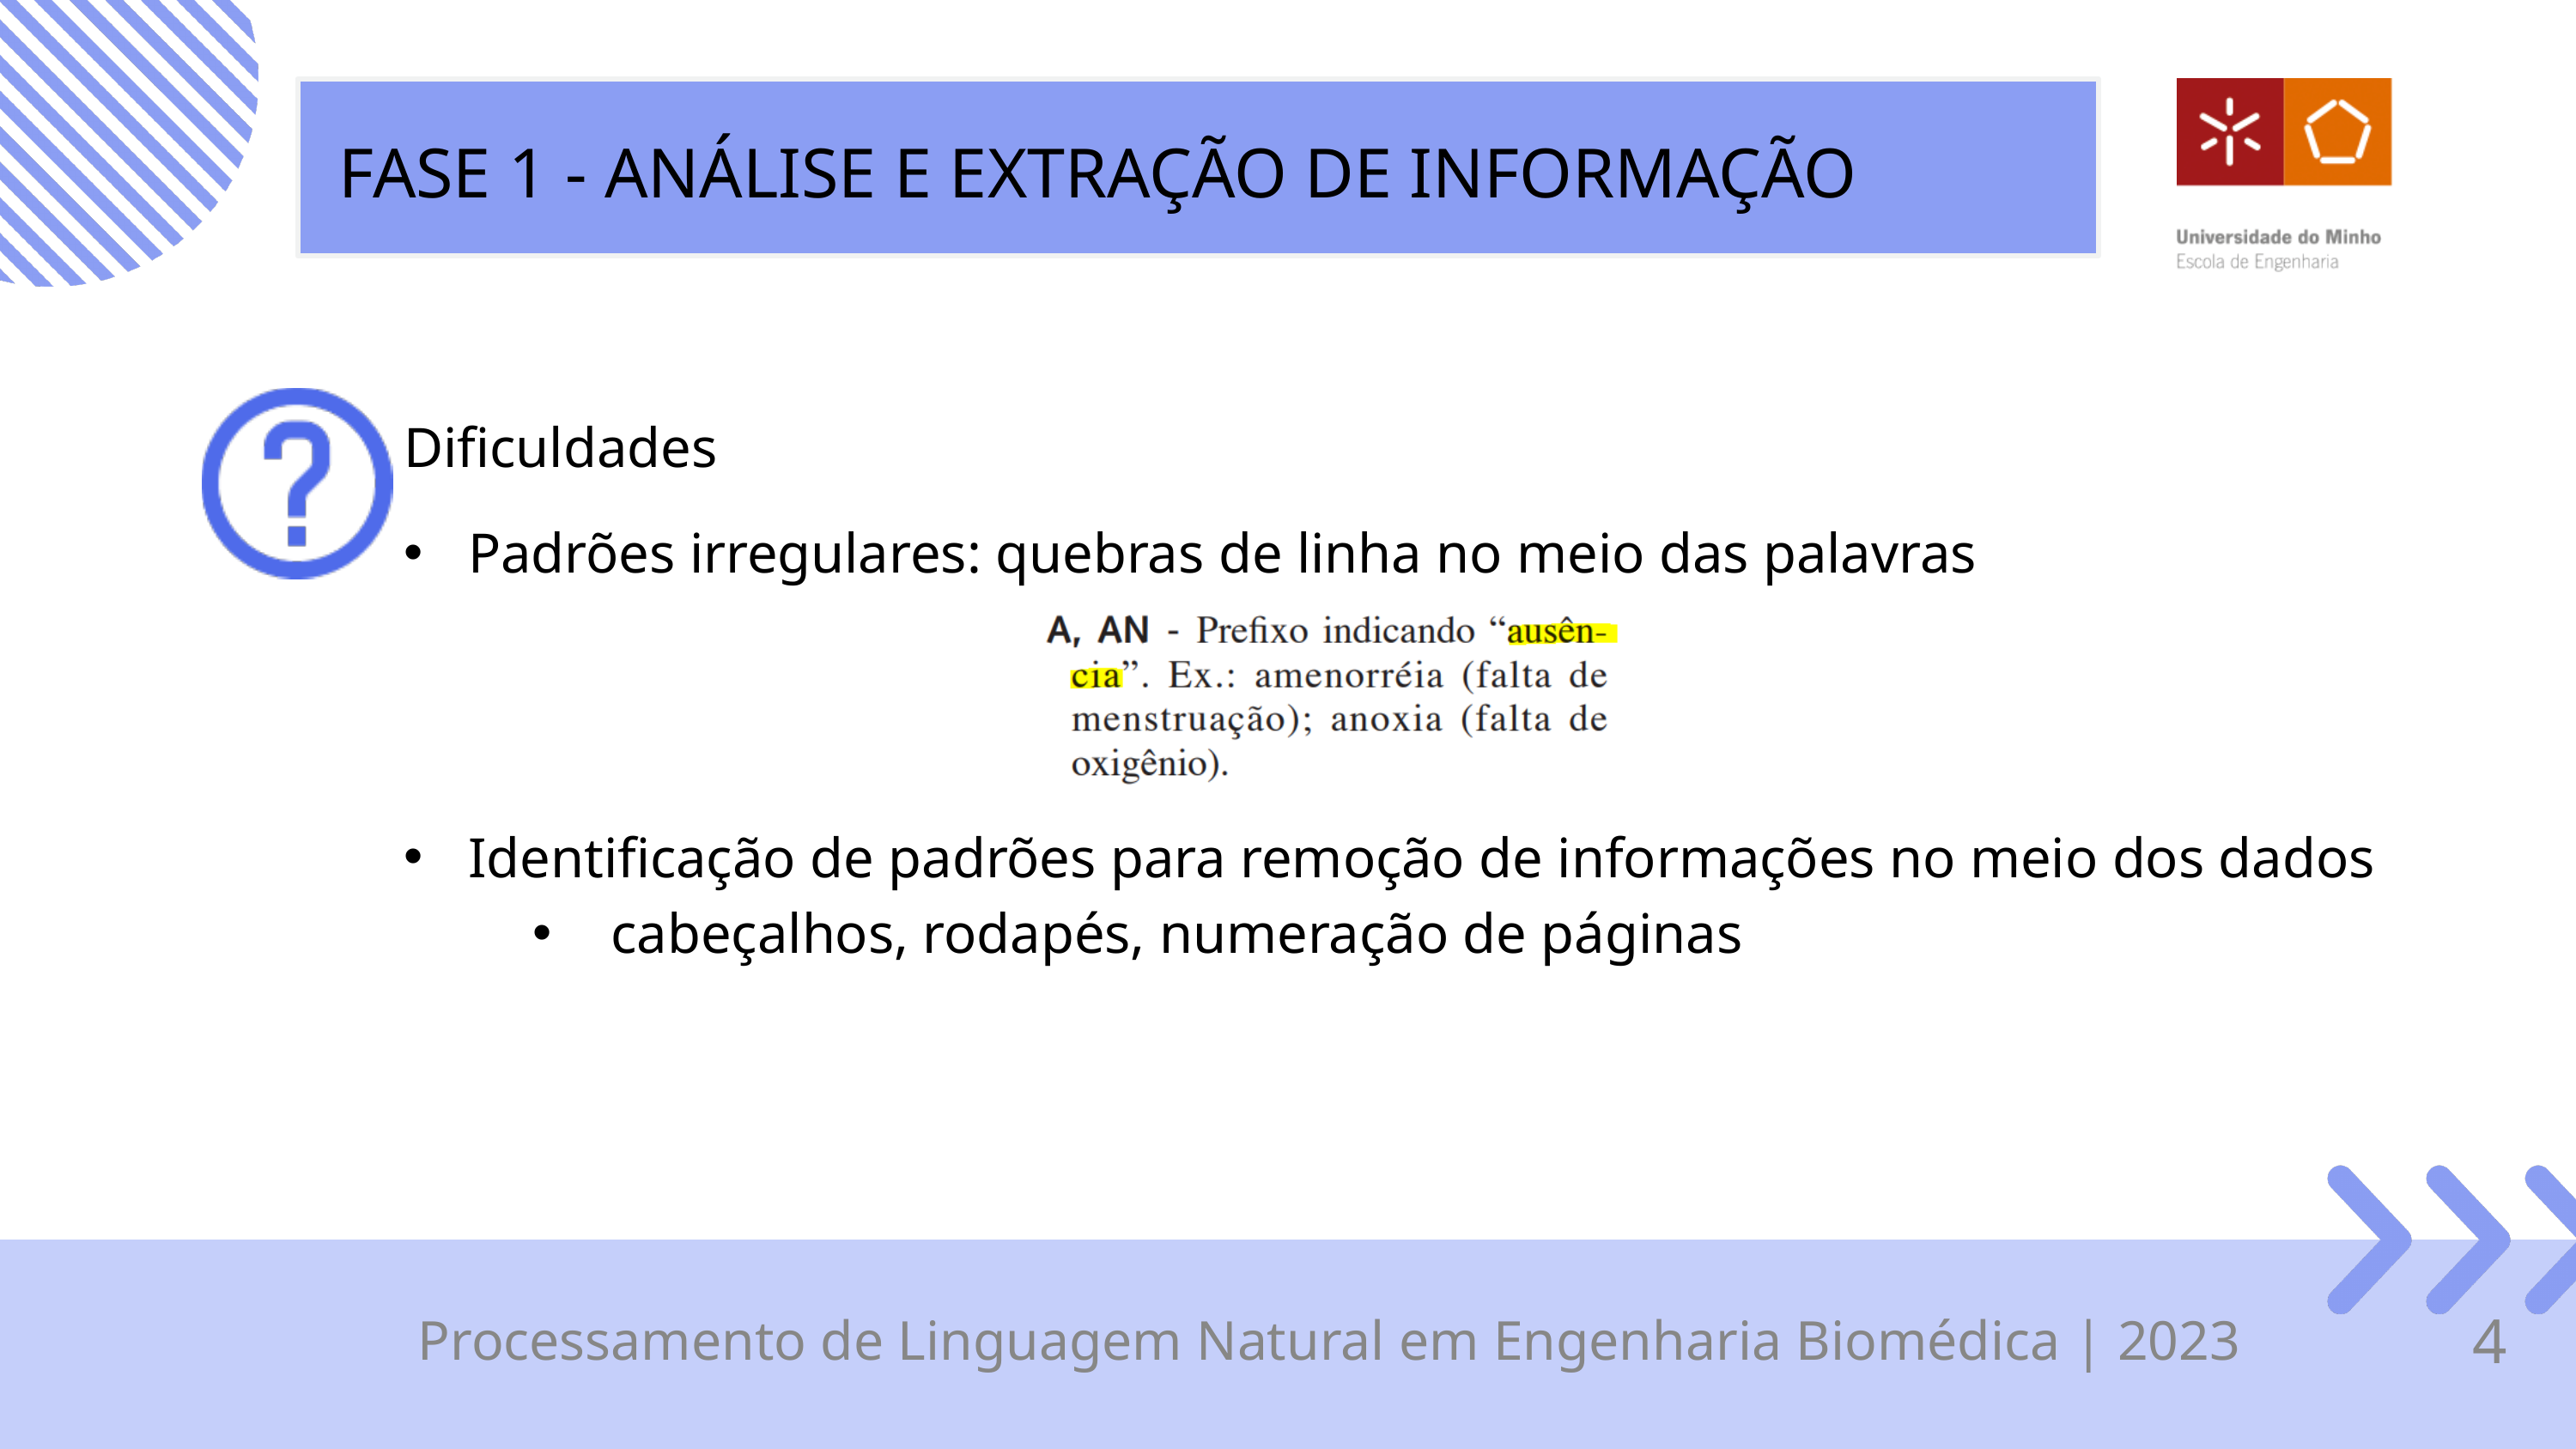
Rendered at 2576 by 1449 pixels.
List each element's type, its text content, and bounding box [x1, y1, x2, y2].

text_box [297, 78, 2099, 257]
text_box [0, 1239, 2576, 1449]
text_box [403, 402, 2509, 969]
picture [2177, 78, 2474, 275]
picture [1019, 595, 1643, 791]
picture [202, 388, 393, 579]
text_box FASE 1 - ANÁLISE E EXTRAÇÃO DE INFORMAÇÃO [338, 116, 2576, 368]
picture [0, 0, 258, 287]
picture [2324, 1164, 2576, 1314]
